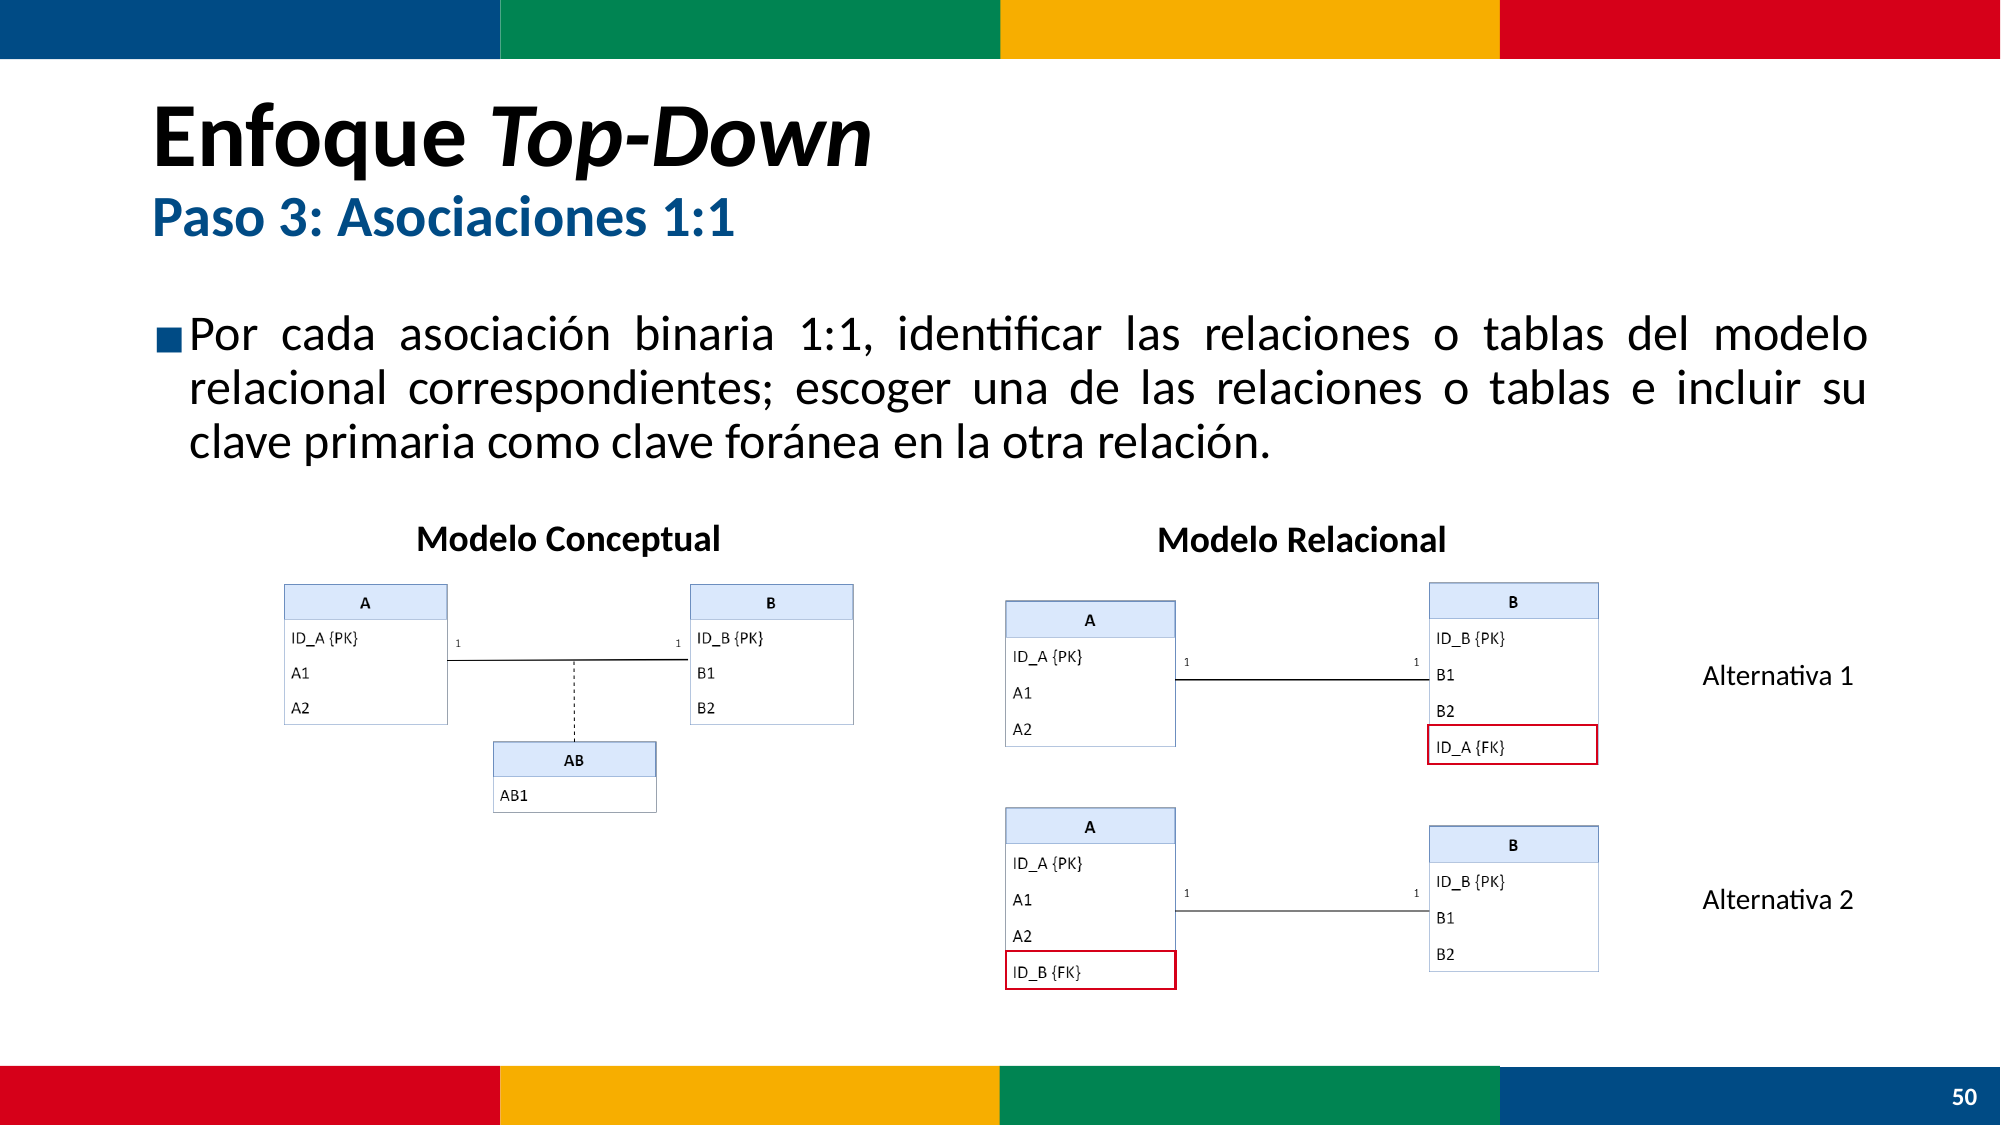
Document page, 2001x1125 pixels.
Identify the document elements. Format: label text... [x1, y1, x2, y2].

picture [278, 578, 859, 818]
picture [999, 576, 1605, 772]
text_box Modelo Conceptual [399, 506, 738, 567]
slide_number 50 [1930, 1065, 2000, 1125]
text_box Alternativa 1 [1686, 648, 1871, 699]
picture [999, 801, 1605, 996]
text_box Alternativa 2 [1686, 873, 1871, 924]
list Por cada asociación binaria 1:1, identificar las relaciones o tablas del modelo relacional correspondientes; escoger una de las relaciones o tablas e incluir su clave primaria como clave foránea en la otra relación. [137, 299, 1885, 517]
text_box Modelo Relacional [1141, 507, 1464, 568]
title Enfoque Top-Down Paso 3: Asociaciones 1:1 [137, 59, 1863, 278]
